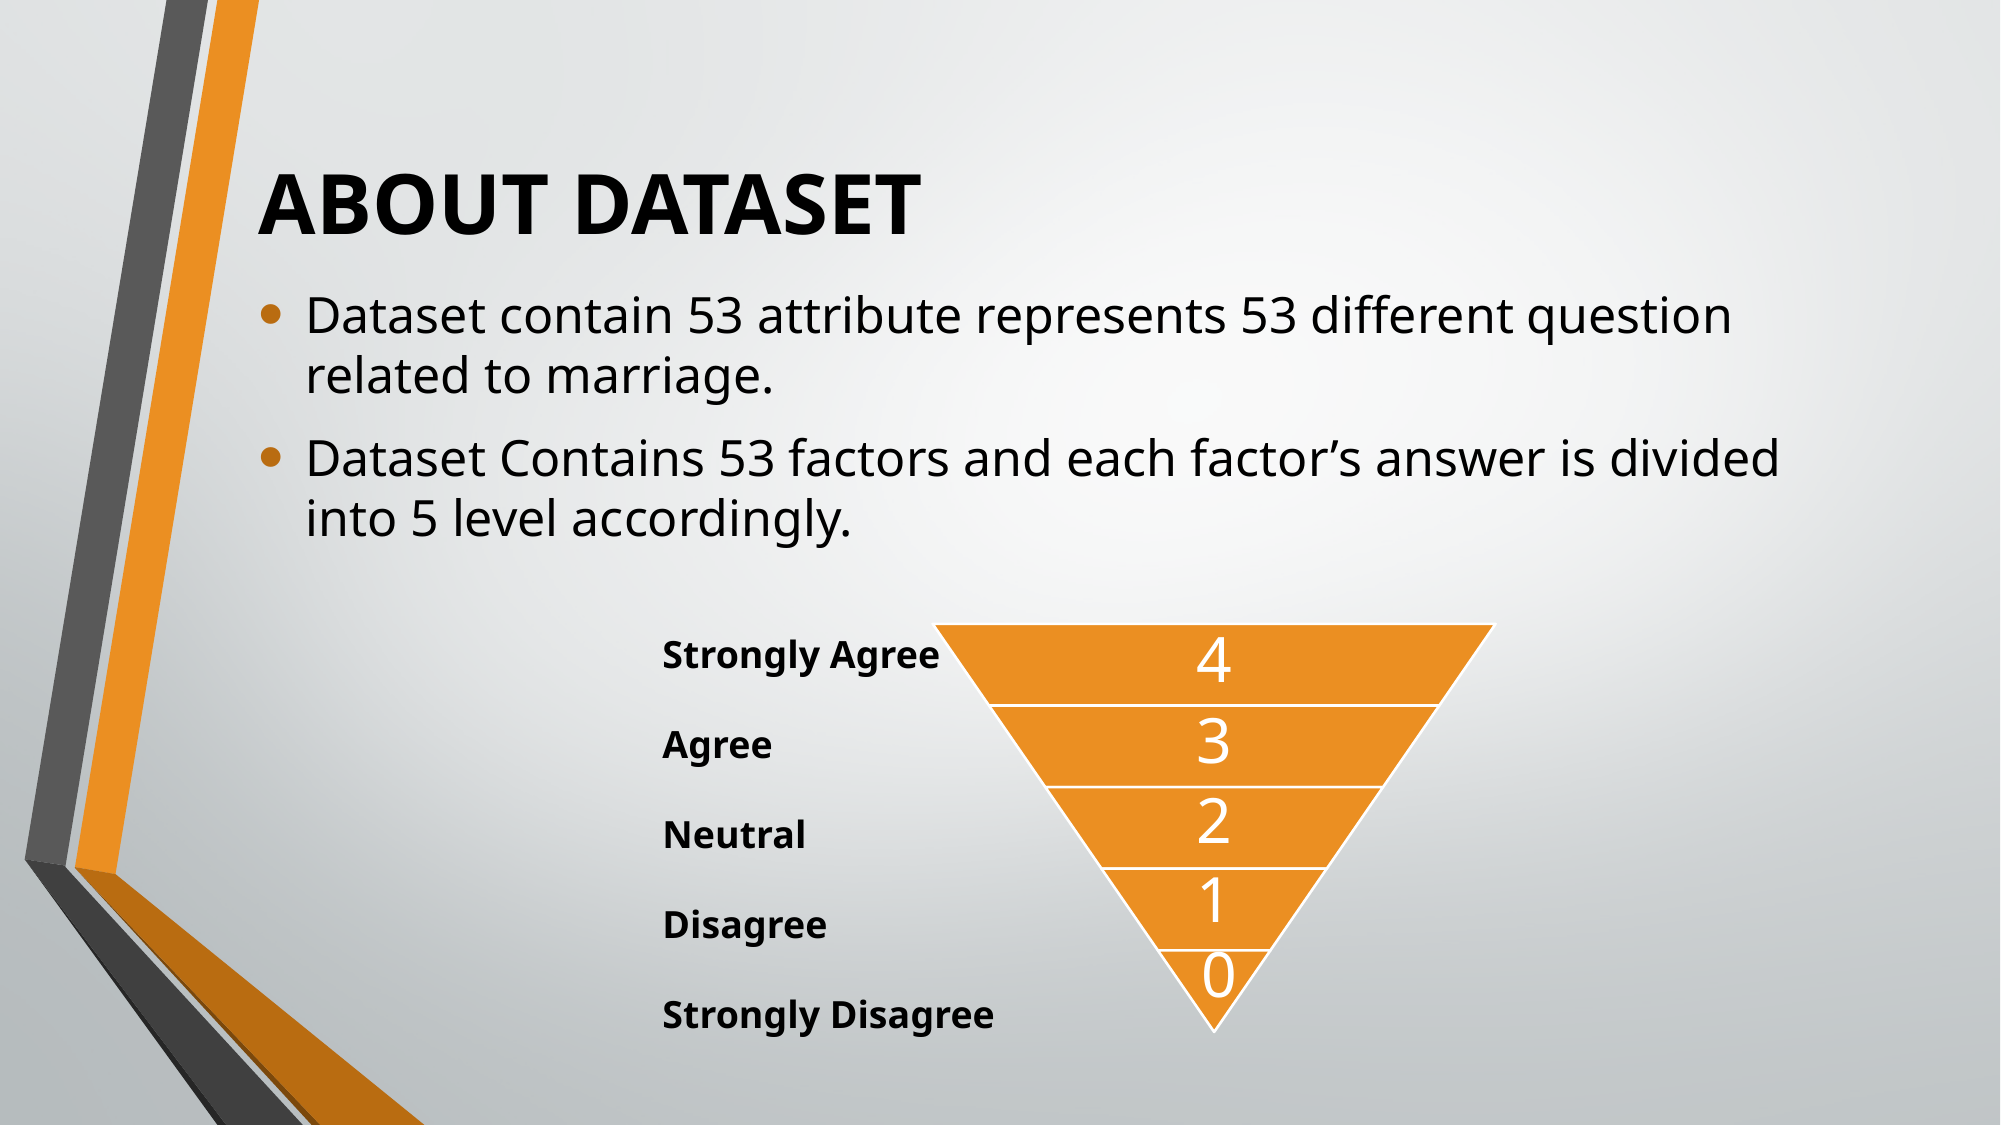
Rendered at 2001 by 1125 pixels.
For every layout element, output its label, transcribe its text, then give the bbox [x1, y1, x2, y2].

text_box Strongly Agree Agree Neutral Disagree Strongly Disagree [647, 623, 1018, 1044]
list Dataset contain 53 attribute represents 53 different question related to marriage. Dataset Contains 53 factors and each factor’s answer is divided into 5 level accordingly. [243, 232, 1887, 763]
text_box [932, 623, 1496, 1033]
title ABOUT DATASET [243, 112, 1887, 232]
